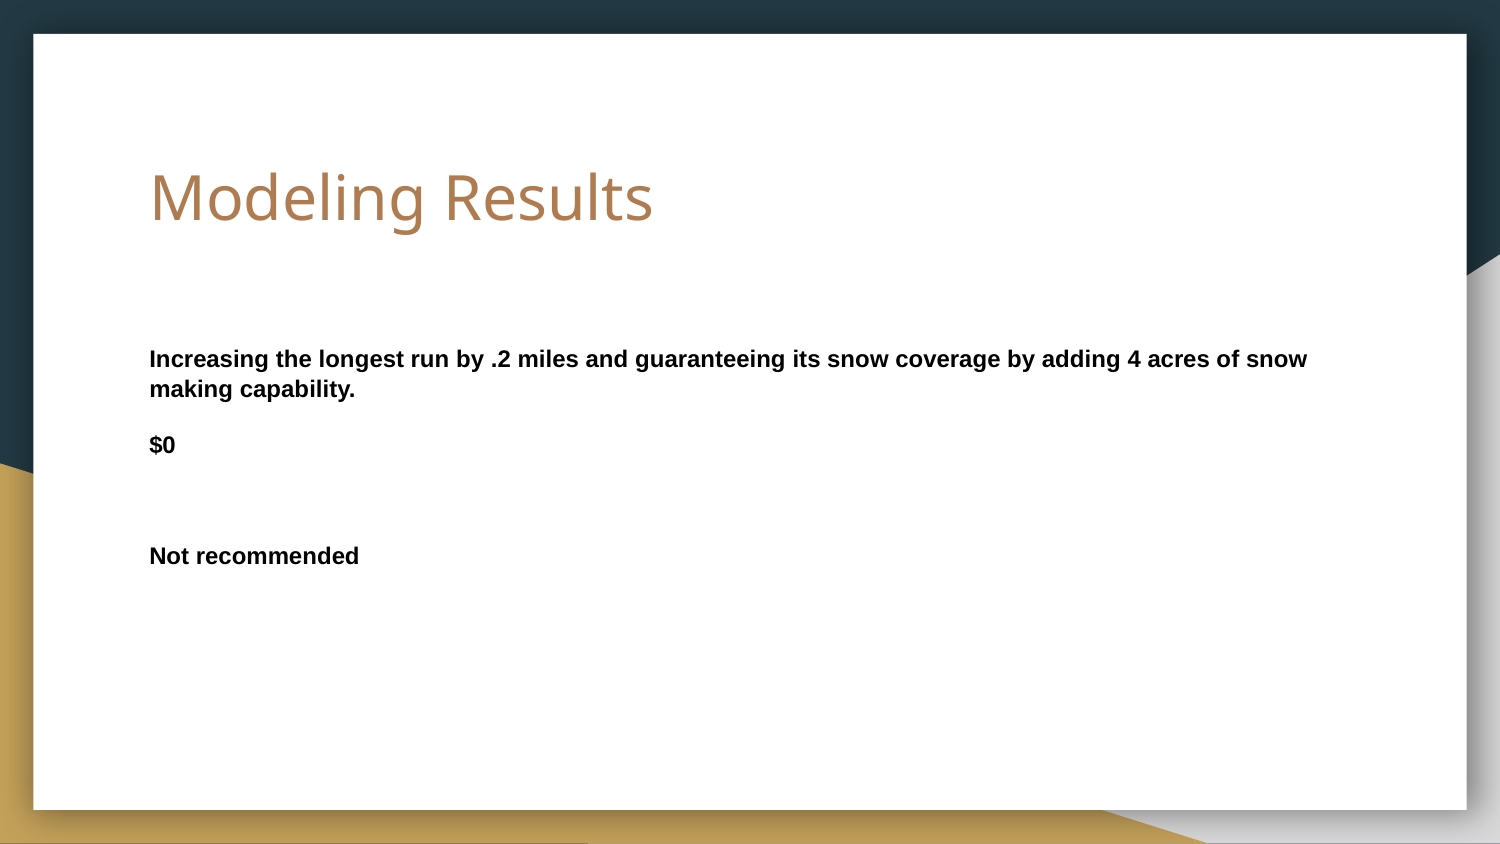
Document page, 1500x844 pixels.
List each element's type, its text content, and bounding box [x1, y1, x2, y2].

title Modeling Results [134, 138, 1366, 296]
list Increasing the longest run by .2 miles and guaranteeing its snow coverage by adding 4 acres of snow making capability. $0 Not recommended [134, 326, 1366, 729]
